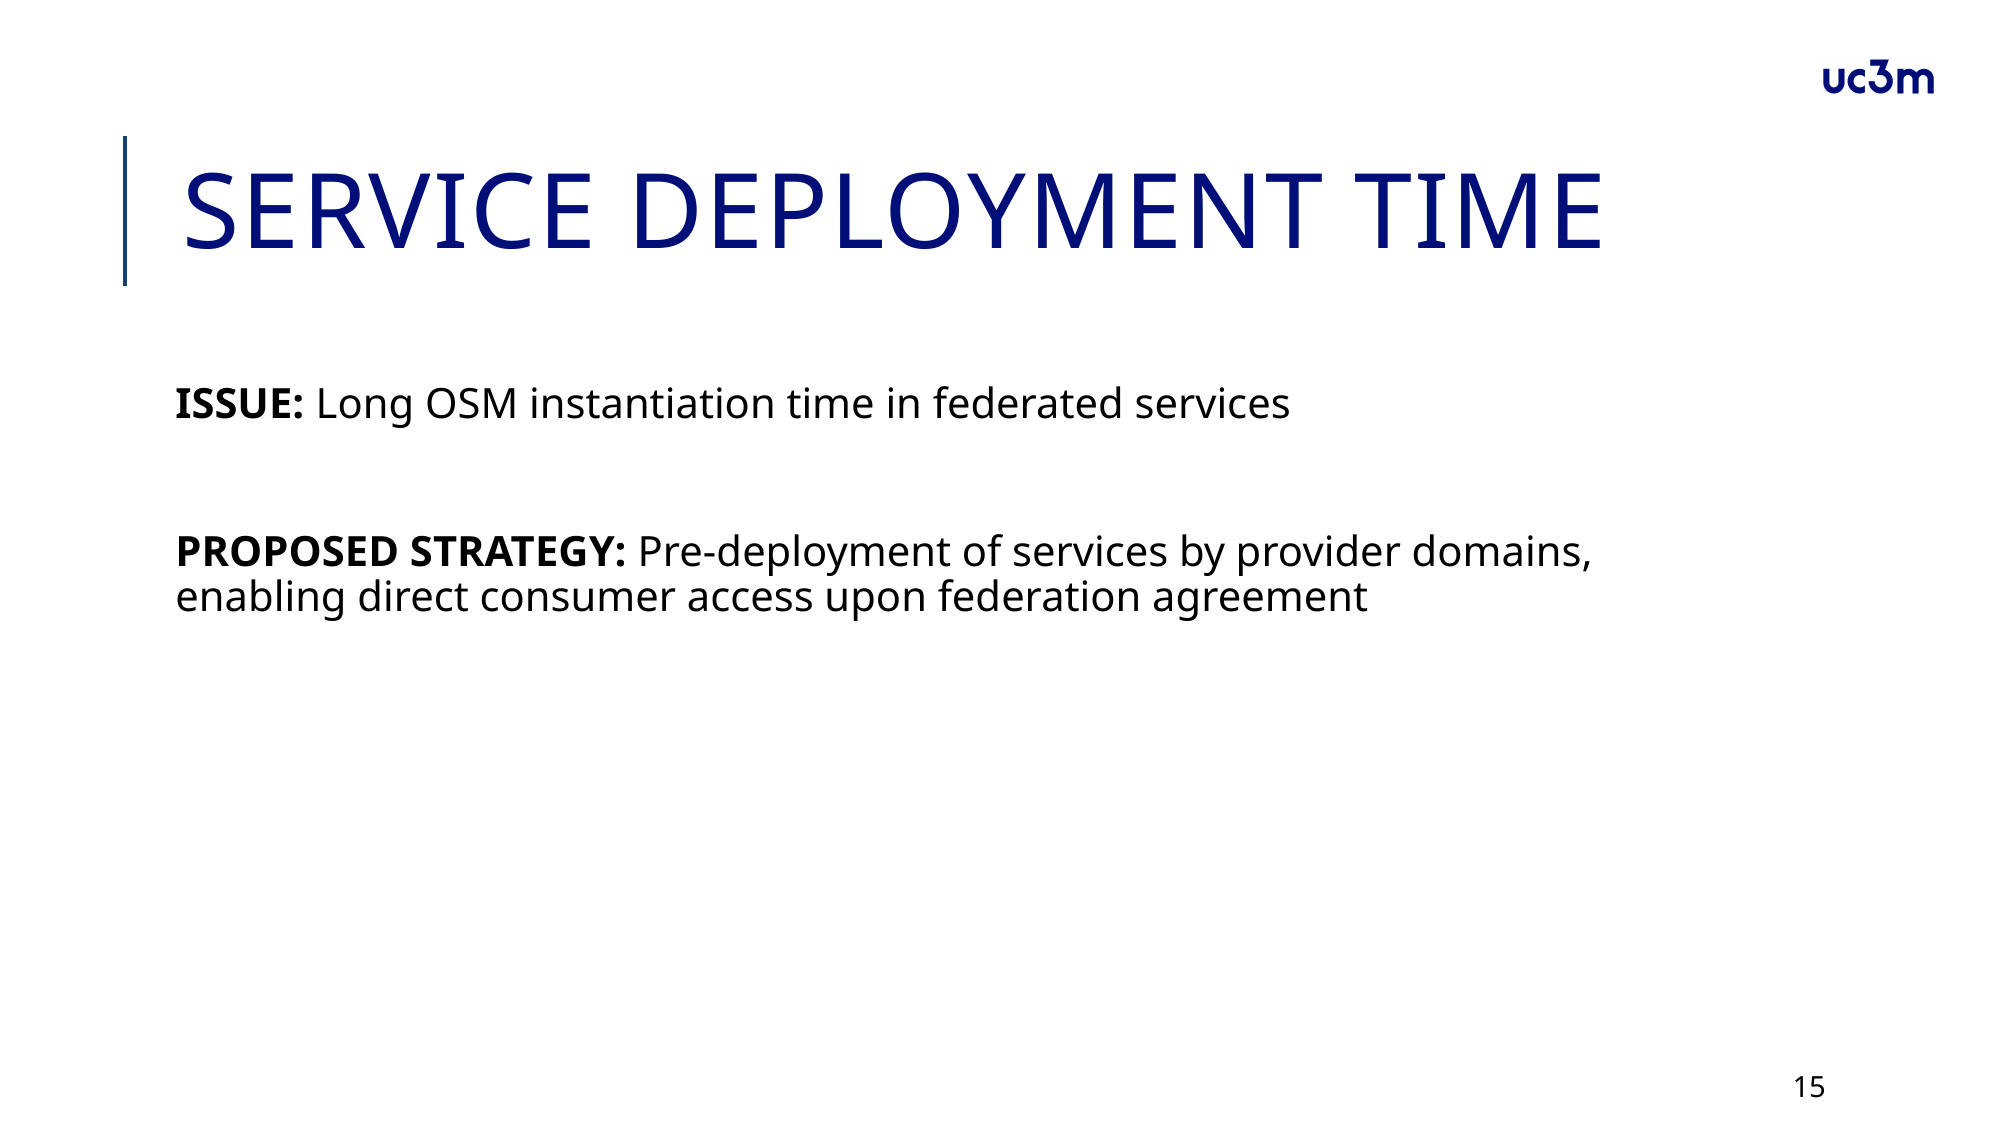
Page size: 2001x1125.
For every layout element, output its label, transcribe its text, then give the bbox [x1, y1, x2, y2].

slide_number 15 [1777, 1061, 1938, 1107]
title Service Deployment time [168, 96, 1763, 342]
list ISSUE: Long OSM instantiation time in federated services PROPOSED STRATEGY: Pre-deployment of services by provider domains, enabling direct consumer access upon federation agreement [168, 375, 1763, 1035]
picture [1819, 57, 1938, 96]
